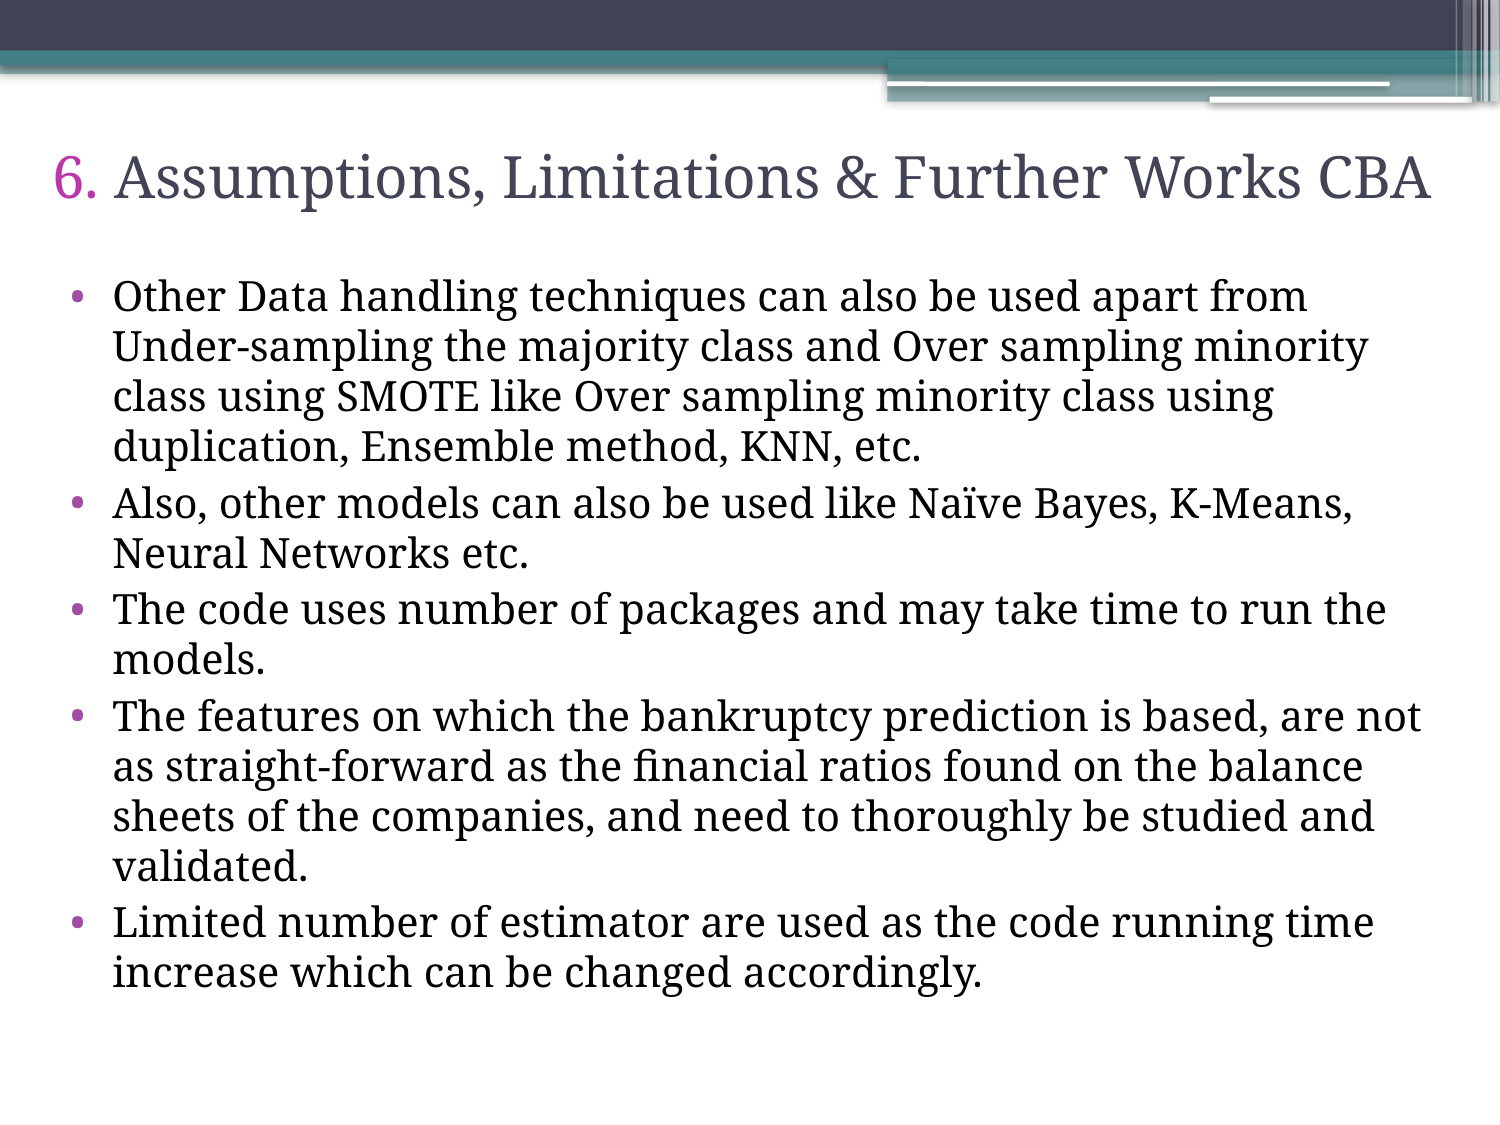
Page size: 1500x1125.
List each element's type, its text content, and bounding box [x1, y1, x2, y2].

list Other Data handling techniques can also be used apart from Under-sampling the majority class and Over sampling minority class using SMOTE like Over sampling minority class using duplication, Ensemble method, KNN, etc. Also, other models can also be used like Naïve Bayes, K-Means, Neural Networks etc. The code uses number of packages and may take time to run the models. The features on which the bankruptcy prediction is based, are not as straight-forward as the financial ratios found on the balance sheets of the companies, and need to thoroughly be studied and validated. Limited number of estimator are used as the code running time increase which can be changed accordingly. [37, 262, 1450, 1062]
title 6. Assumptions, Limitations & Further Works CBA [37, 112, 1463, 238]
